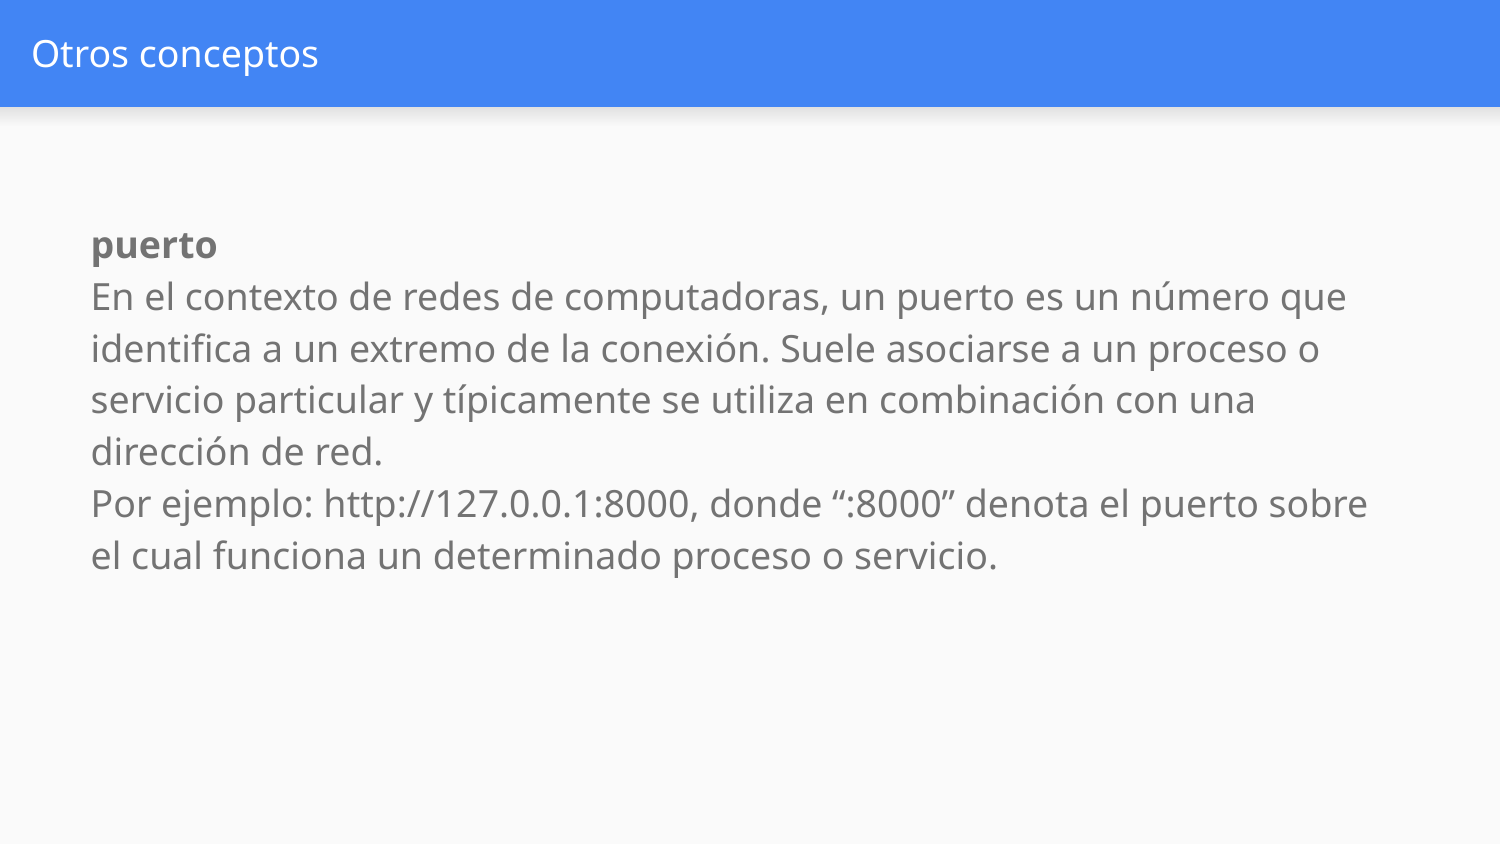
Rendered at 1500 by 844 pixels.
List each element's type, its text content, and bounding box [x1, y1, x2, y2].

title Otros conceptos [16, 2, 1464, 102]
list puerto En el contexto de redes de computadoras, un puerto es un número que identifica a un extremo de la conexión. Suele asociarse a un proceso o servicio particular y típicamente se utiliza en combinación con una dirección de red. Por ejemplo: http://127.0.0.1:8000, donde “:8000” denota el puerto sobre el cual funciona un determinado proceso o servicio. [75, 199, 1425, 645]
